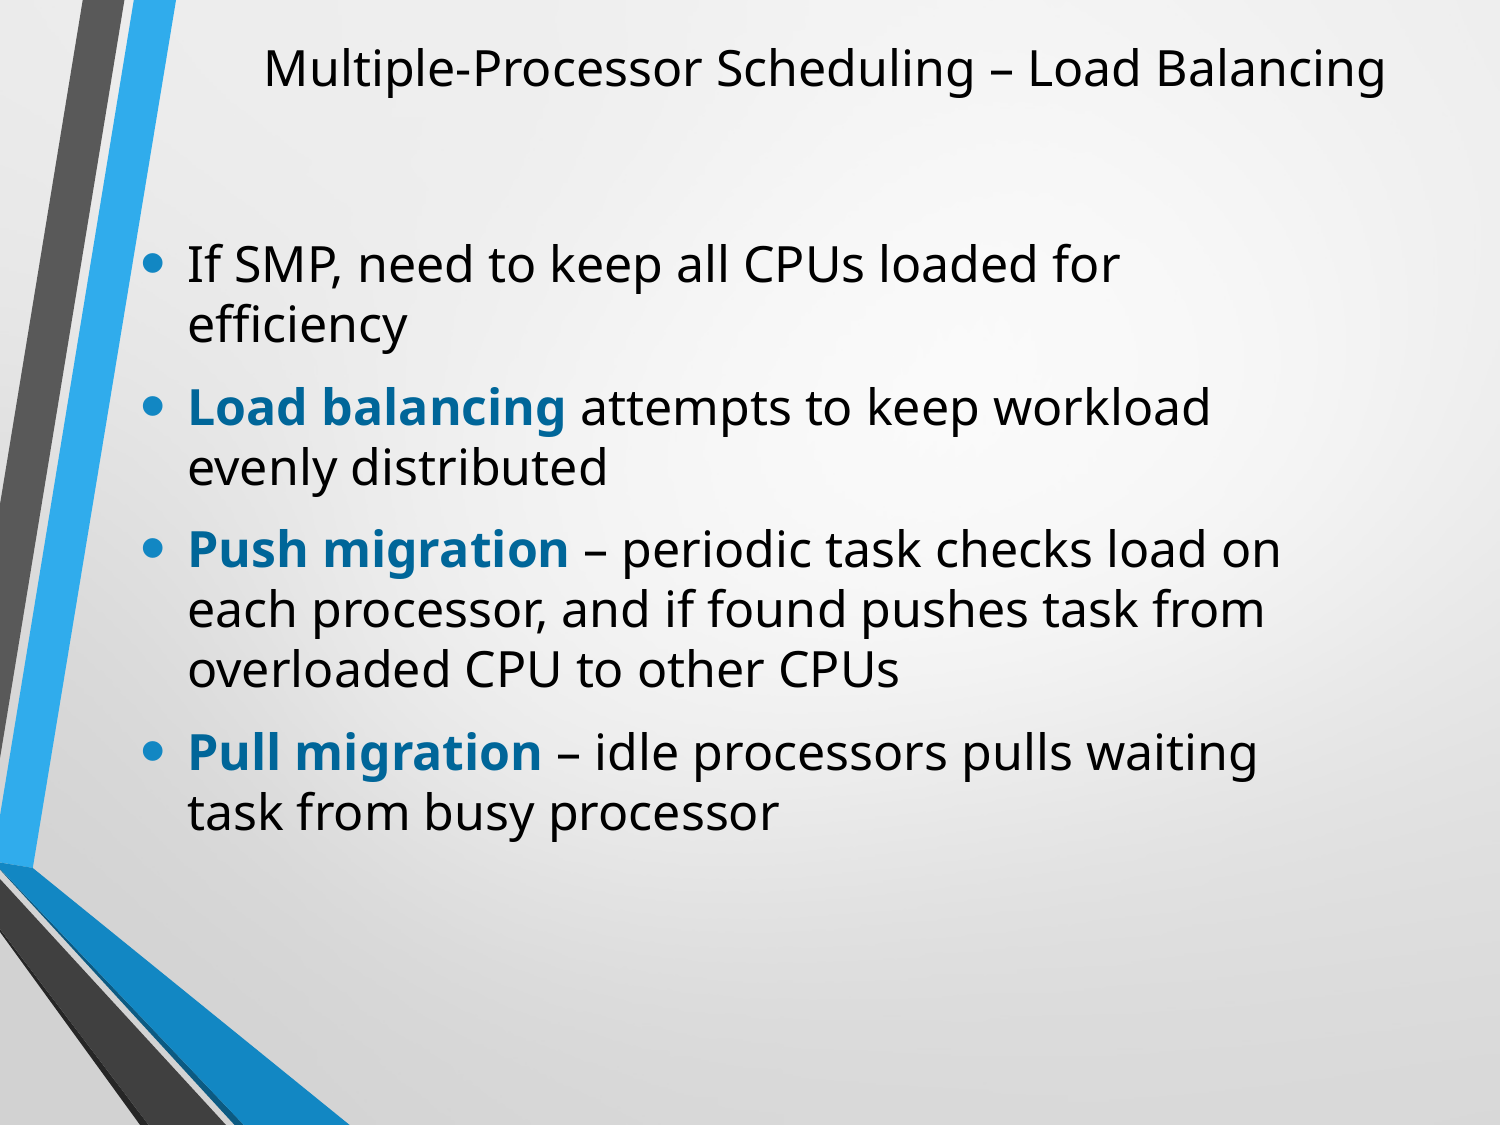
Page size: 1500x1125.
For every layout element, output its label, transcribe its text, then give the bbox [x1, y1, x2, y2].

title Multiple-Processor Scheduling – Load Balancing [176, 20, 1476, 113]
list If SMP, need to keep all CPUs loaded for efficiency Load balancing attempts to keep workload evenly distributed Push migration – periodic task checks load on each processor, and if found pushes task from overloaded CPU to other CPUs Pull migration – idle processors pulls waiting task from busy processor [125, 169, 1307, 940]
